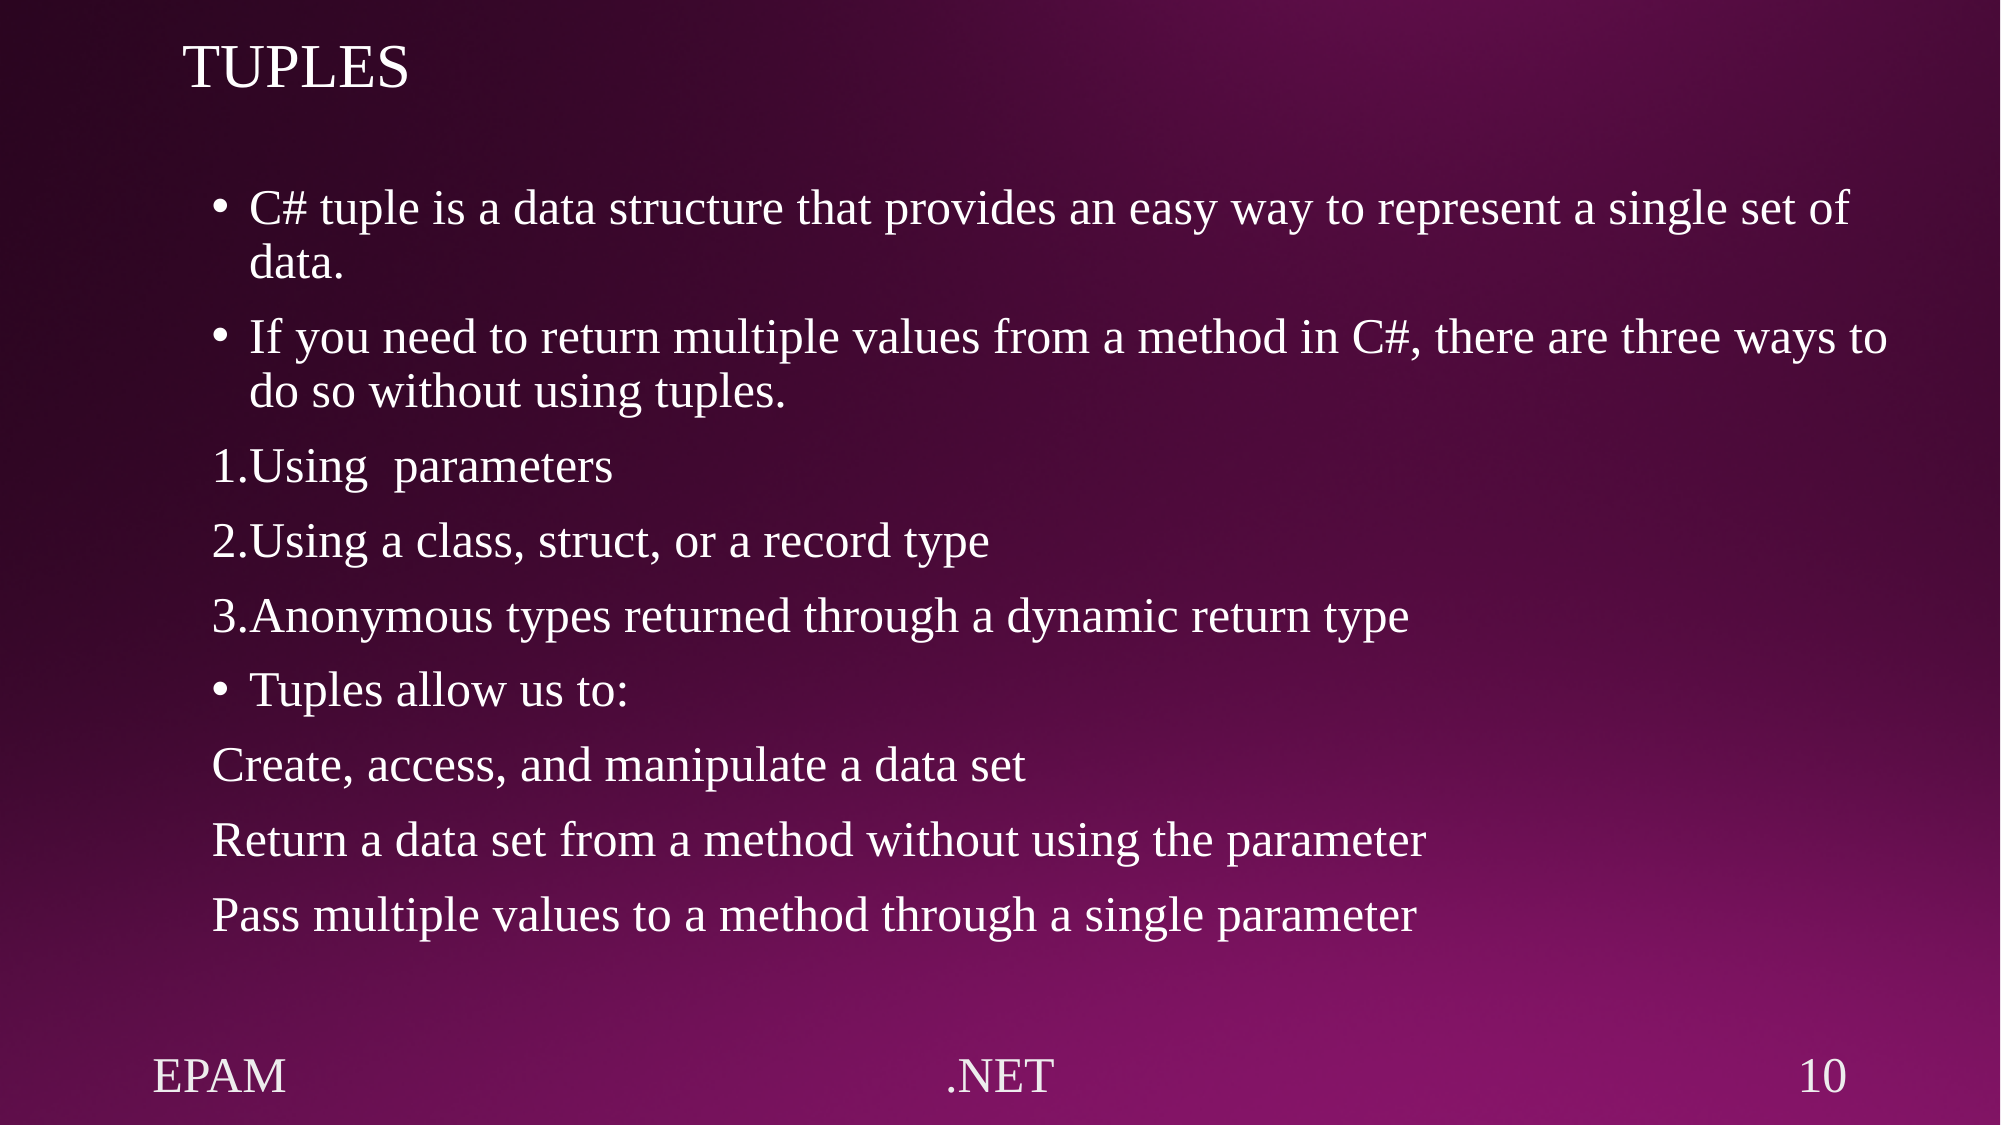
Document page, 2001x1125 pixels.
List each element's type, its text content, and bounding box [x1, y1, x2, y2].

title TUPLES [167, 22, 1314, 112]
slide_number EPAM [137, 1042, 588, 1103]
footer .NET [662, 1042, 1338, 1103]
list C# tuple is a data structure that provides an easy way to represent a single set of data. If you need to return multiple values from a method in C#, there are three ways to do so without using tuples. Using parameters Using a class, struct, or a record type Anonymous types returned through a dynamic return type Tuples allow us to: Create, access, and manipulate a data set Return a data set from a method without using the parameter Pass multiple values to a method through a single parameter [196, 174, 1930, 1014]
slide_number 10 [1412, 1042, 1863, 1103]
picture [0, 0, 2001, 1125]
